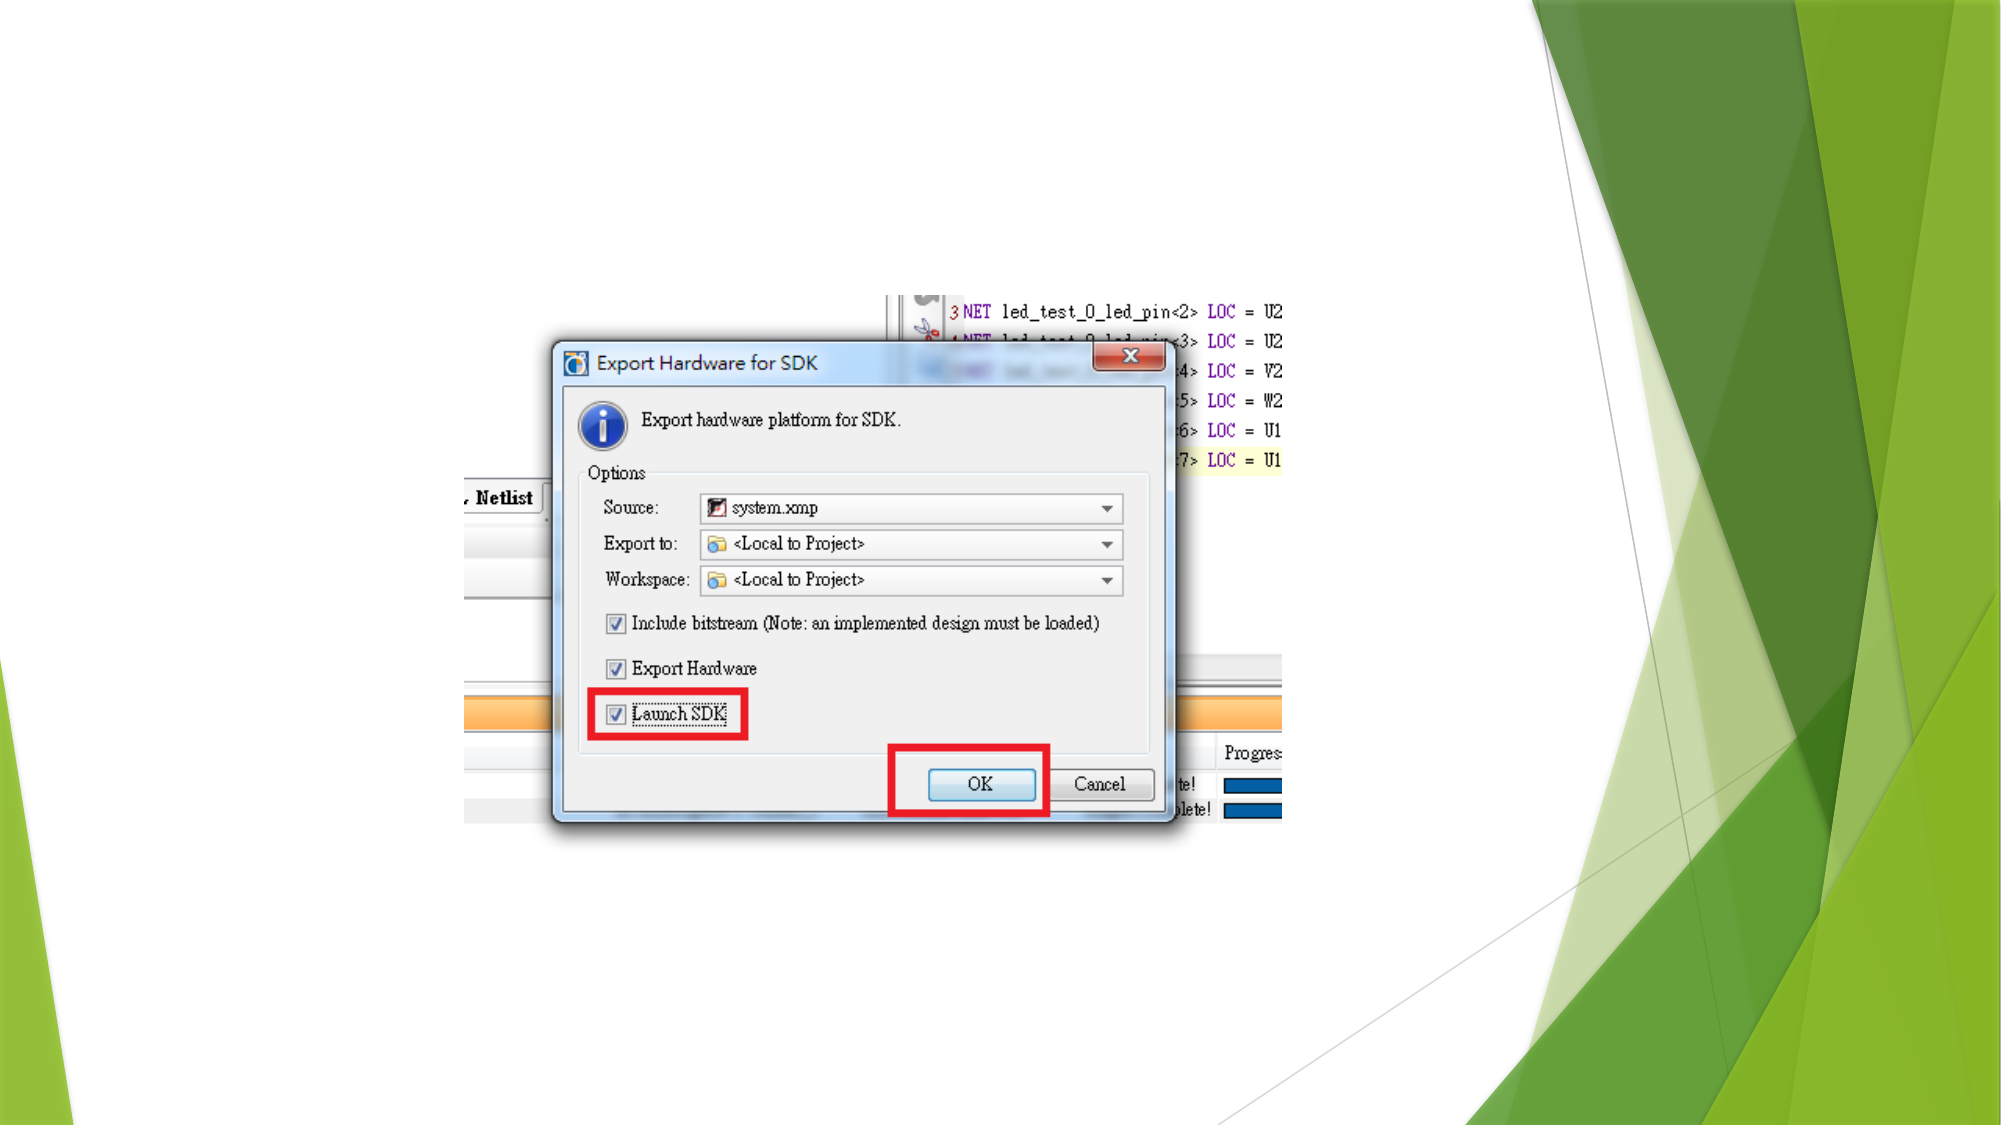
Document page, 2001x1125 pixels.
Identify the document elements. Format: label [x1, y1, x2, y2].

picture [464, 295, 1283, 881]
